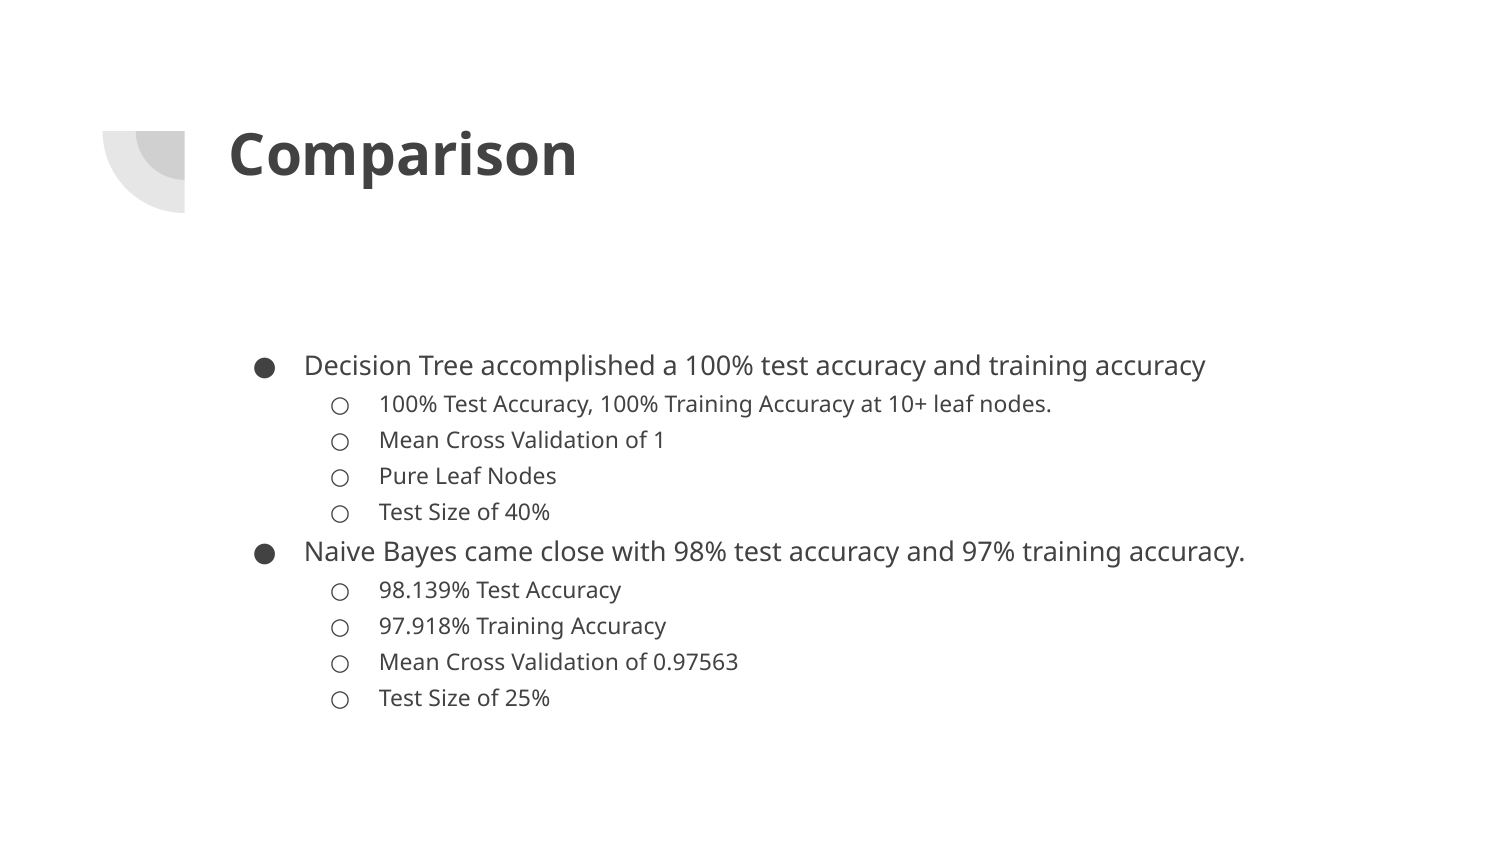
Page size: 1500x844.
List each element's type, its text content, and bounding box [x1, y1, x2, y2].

list Decision Tree accomplished a 100% test accuracy and training accuracy 100% Test Accuracy, 100% Training Accuracy at 10+ leaf nodes. Mean Cross Validation of 1 Pure Leaf Nodes Test Size of 40% Naive Bayes came close with 98% test accuracy and 97% training accuracy. 98.139% Test Accuracy 97.918% Training Accuracy Mean Cross Validation of 0.97563 Test Size of 25% [213, 326, 1368, 744]
title Comparison [213, 98, 1368, 263]
